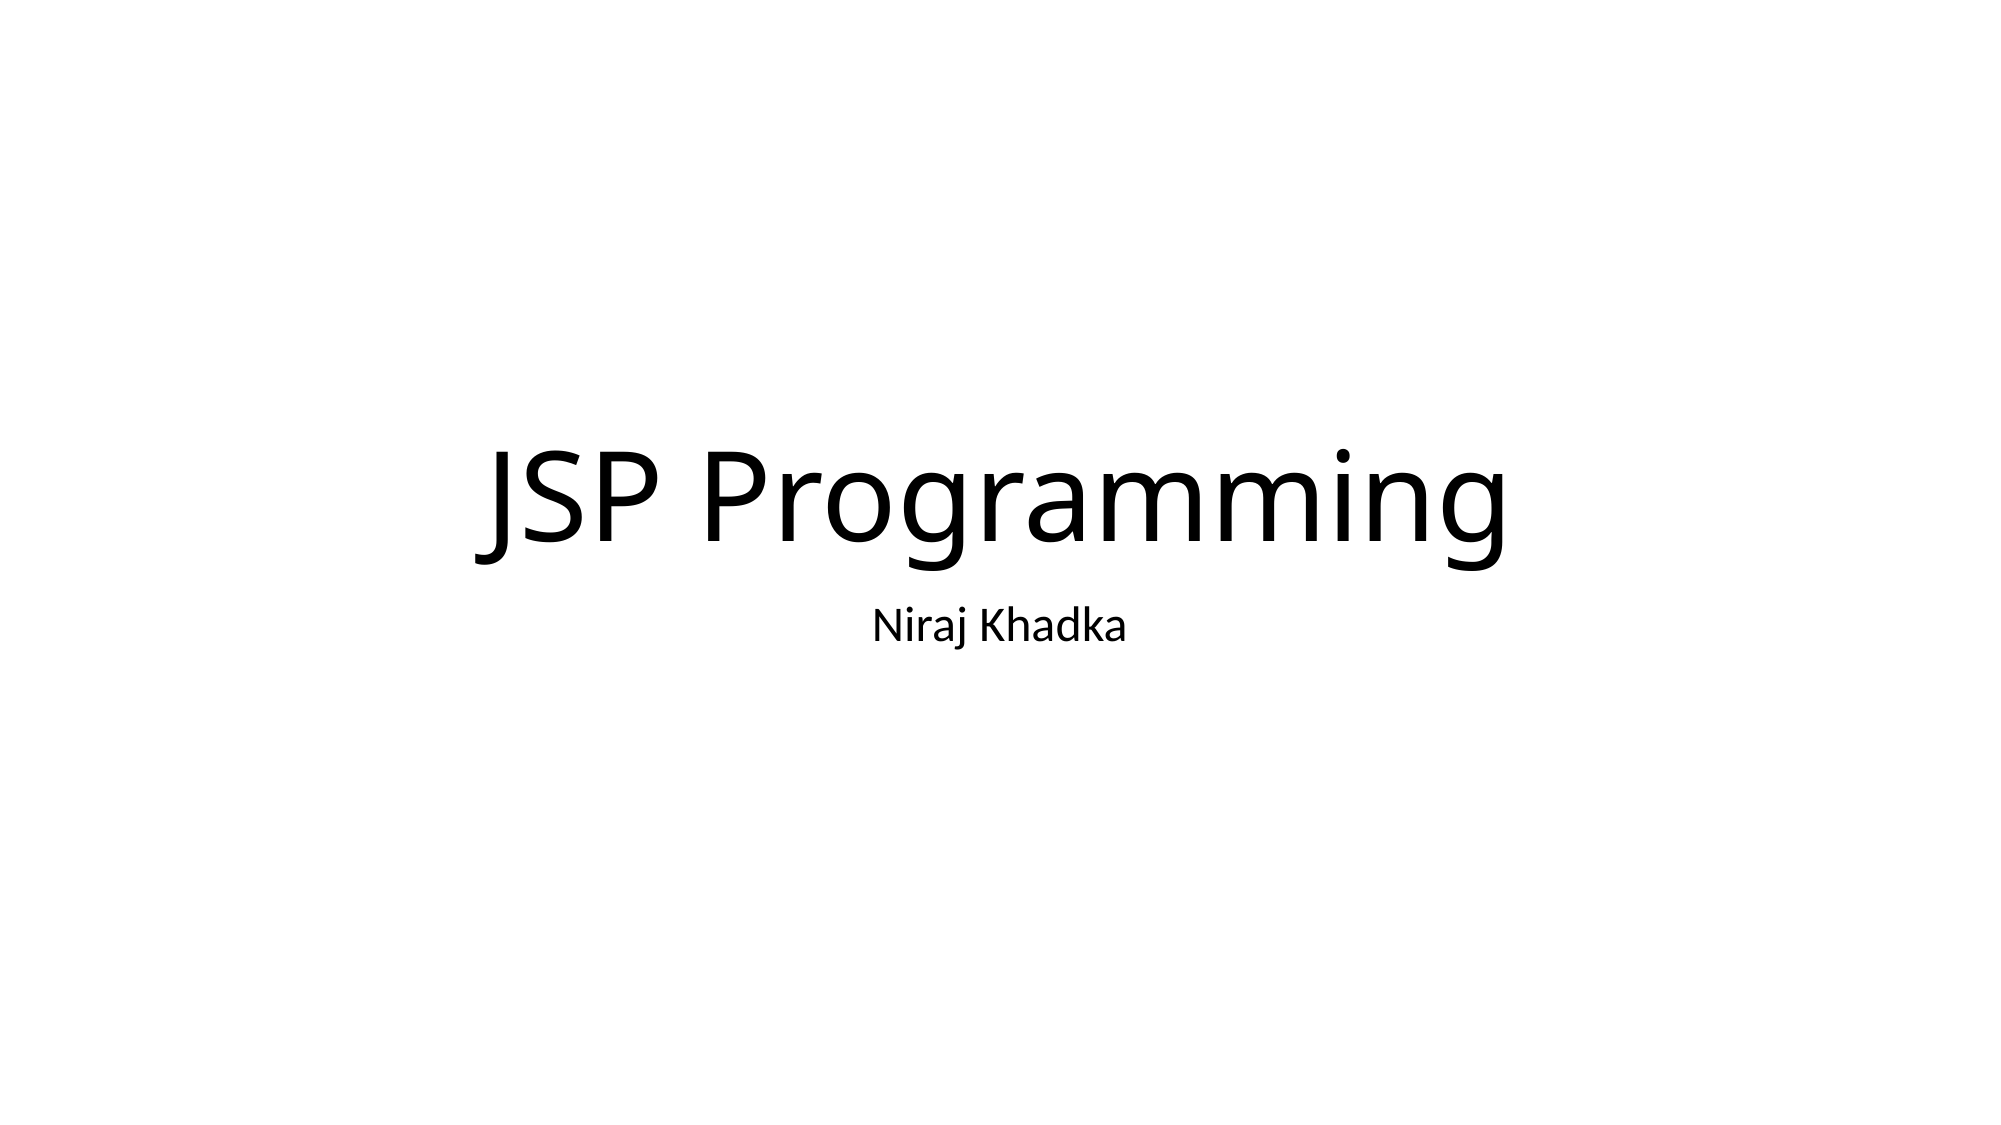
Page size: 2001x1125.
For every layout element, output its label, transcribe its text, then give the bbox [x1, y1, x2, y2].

title JSP Programming [249, 184, 1750, 576]
subtitle Niraj Khadka [249, 590, 1750, 863]
